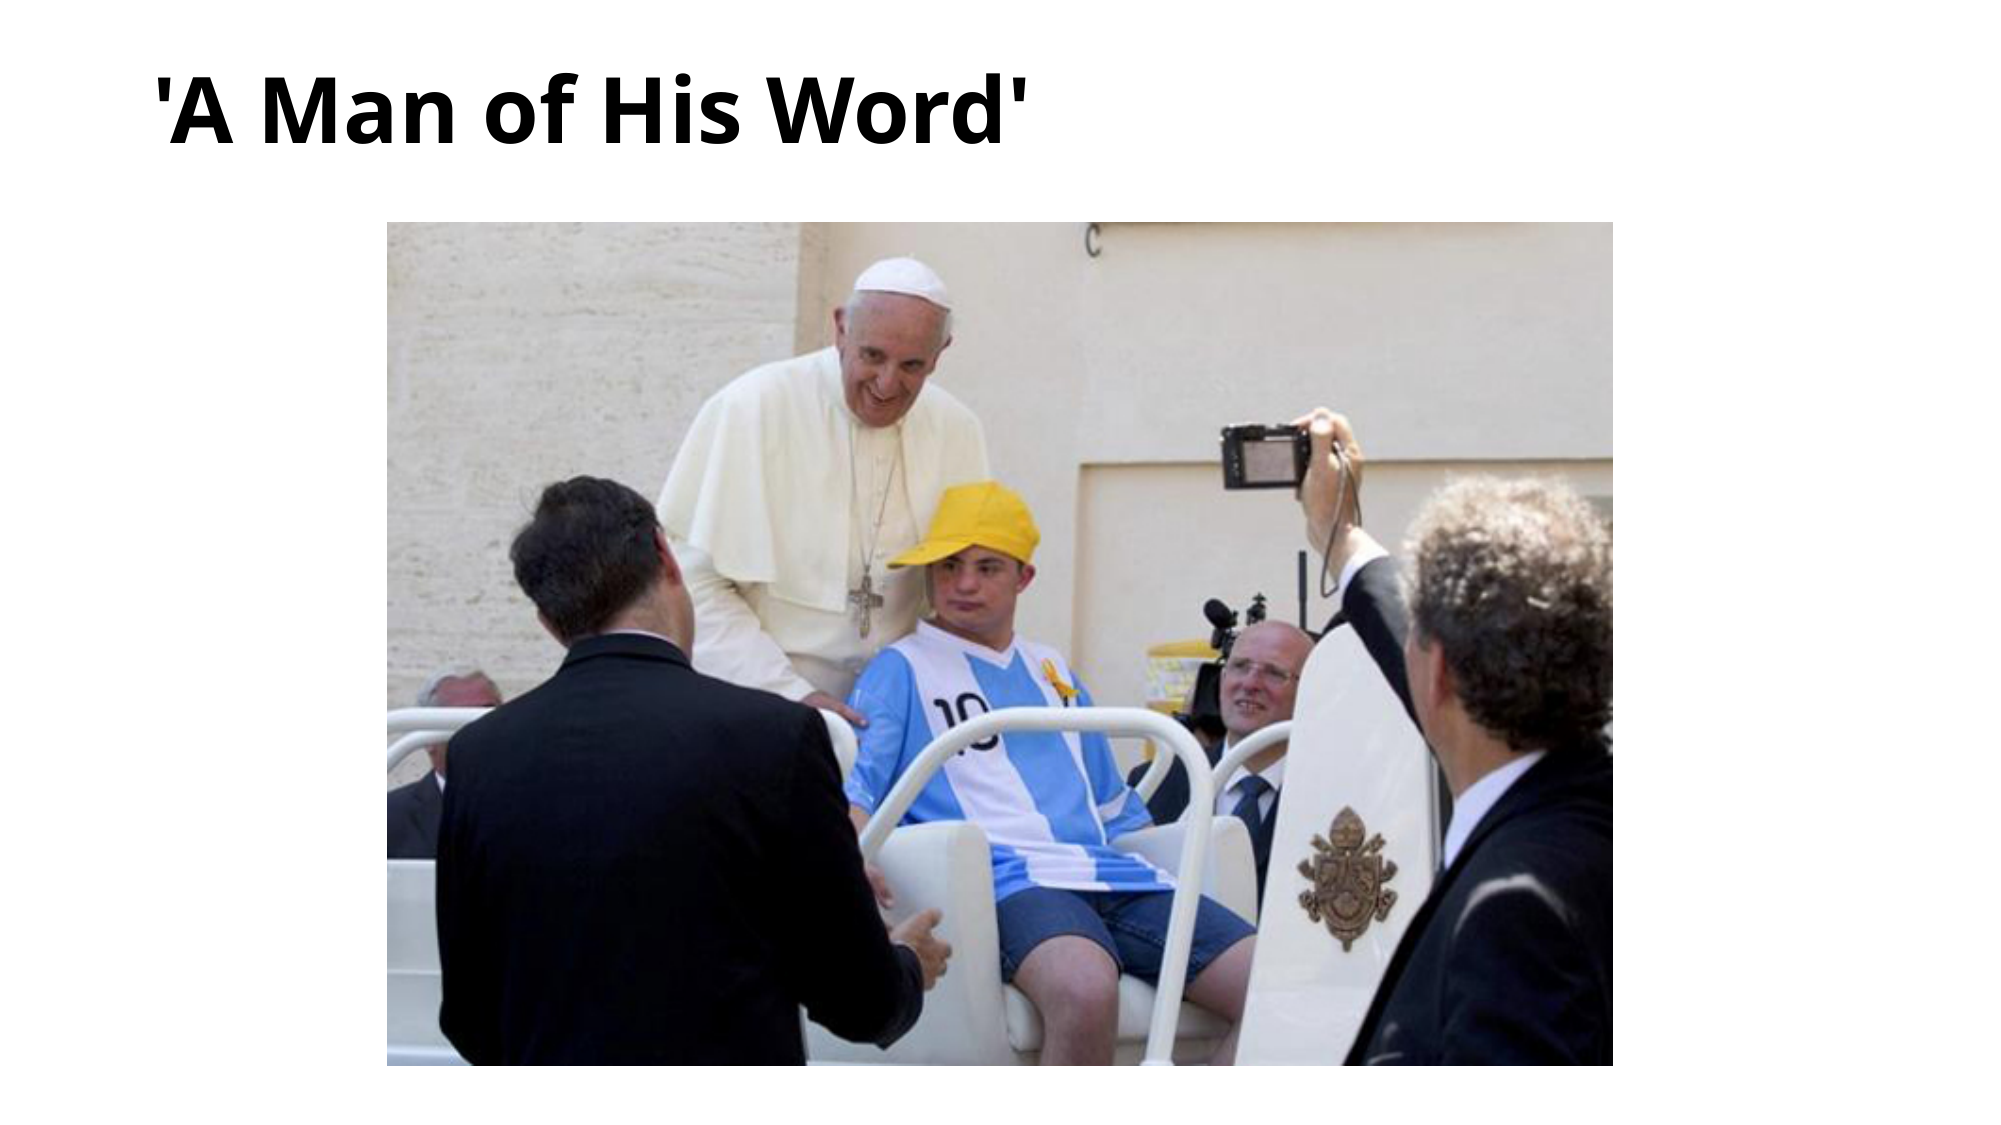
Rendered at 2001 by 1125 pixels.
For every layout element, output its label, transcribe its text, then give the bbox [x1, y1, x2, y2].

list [387, 222, 1613, 1066]
title 'A Man of His Word' [137, 59, 1863, 278]
